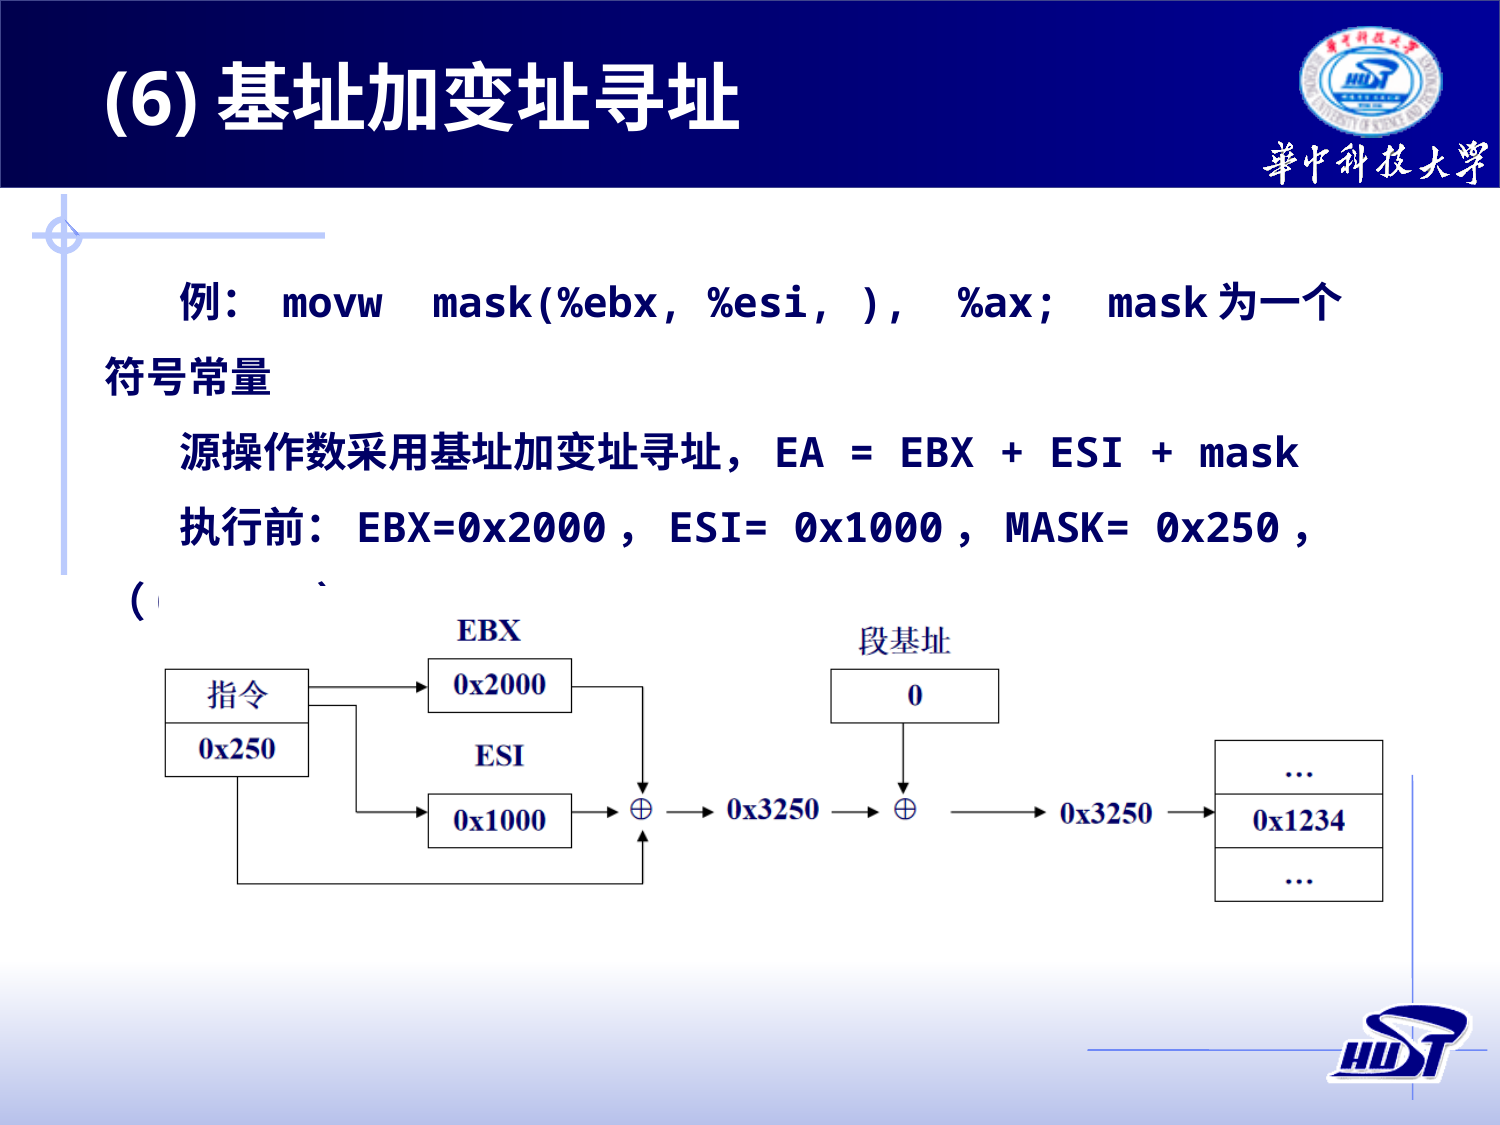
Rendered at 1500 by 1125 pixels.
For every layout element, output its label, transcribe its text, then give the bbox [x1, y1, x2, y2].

picture [1299, 26, 1443, 138]
picture [159, 585, 1402, 923]
text_box 例： movw mask(%ebx, %esi, ), %ax; mask为一个符号常量 源操作数采用基址加变址寻址，EA = EBX + ESI + mask 执行前：EBX=0x2000，ESI= 0x1000，MASK= 0x250，（0x3250）= 0x1234。 [90, 243, 1388, 570]
text_box (6)基址加变址寻址 [89, 42, 1308, 148]
picture [1262, 140, 1488, 185]
